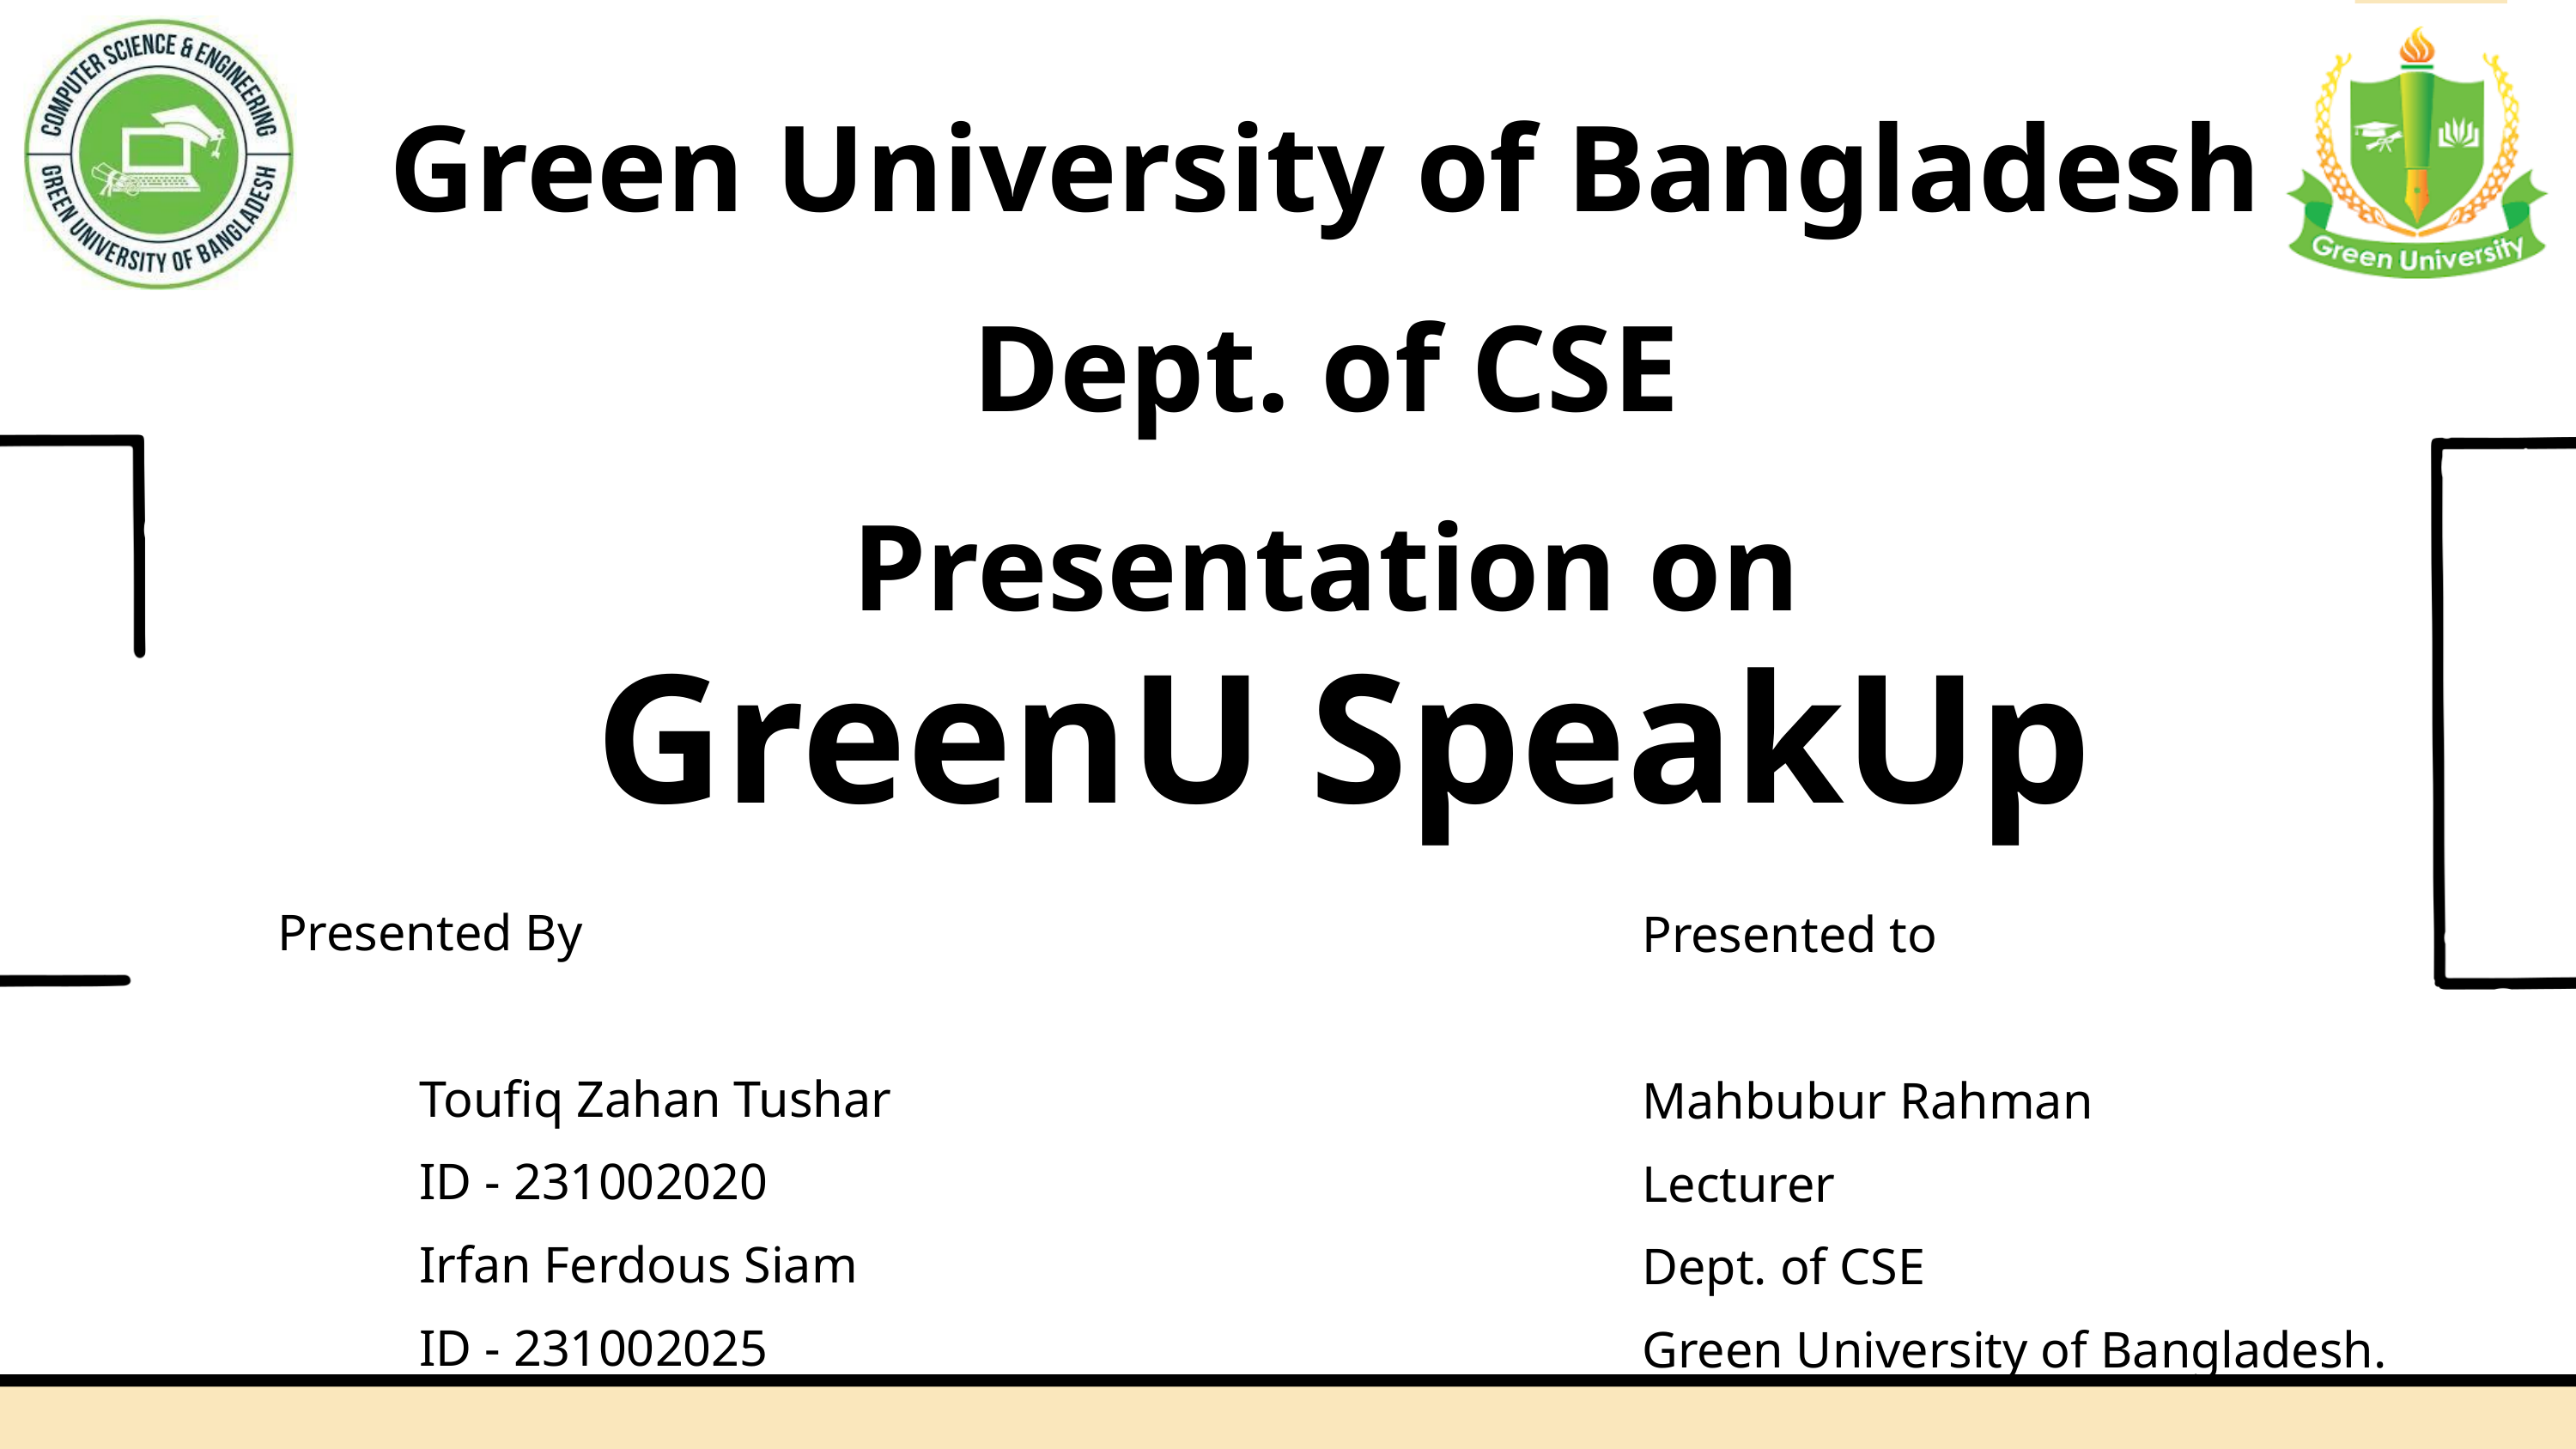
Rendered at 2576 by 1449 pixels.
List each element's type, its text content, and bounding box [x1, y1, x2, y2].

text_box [2354, 0, 2508, 277]
text_box GreenU SpeakUp [447, 635, 2240, 840]
text_box [2431, 434, 2576, 990]
text_box [2259, 3, 2576, 302]
text_box Presented By Toufiq Zahan Tushar ID - 231002020 Irfan Ferdous Siam ID - 231002025 [277, 877, 1322, 1356]
text_box Presented to Mahbubur Rahman Lecturer Dept. of CSE Green University of Bangladesh. [1642, 879, 2413, 1356]
text_box [0, 434, 146, 990]
text_box [23, 15, 297, 290]
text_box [0, 1360, 2576, 1449]
text_box Green University of Bangladesh Dept. of CSE Presentation on [378, 36, 2274, 635]
